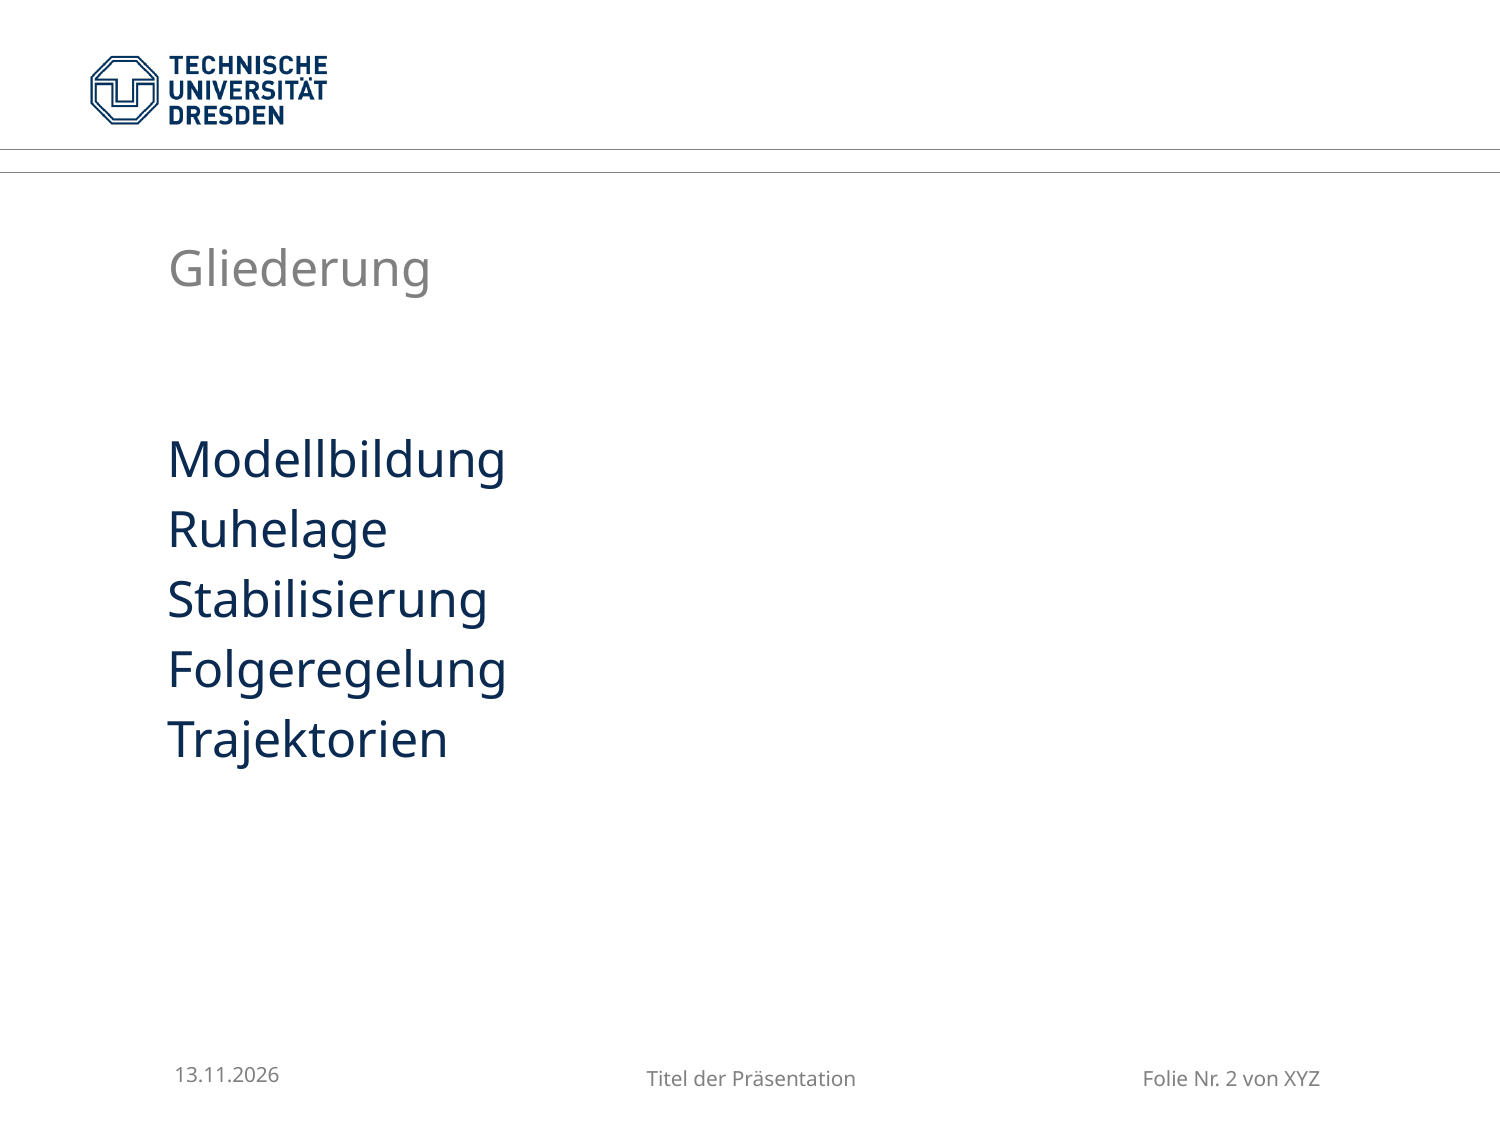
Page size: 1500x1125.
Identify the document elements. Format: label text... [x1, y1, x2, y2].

title Gliederung [153, 172, 1376, 349]
picture [90, 54, 327, 125]
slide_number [159, 1045, 510, 1106]
list Modellbildung Ruhelage Stabilisierung Folgeregelung Trajektorien [152, 349, 1376, 970]
